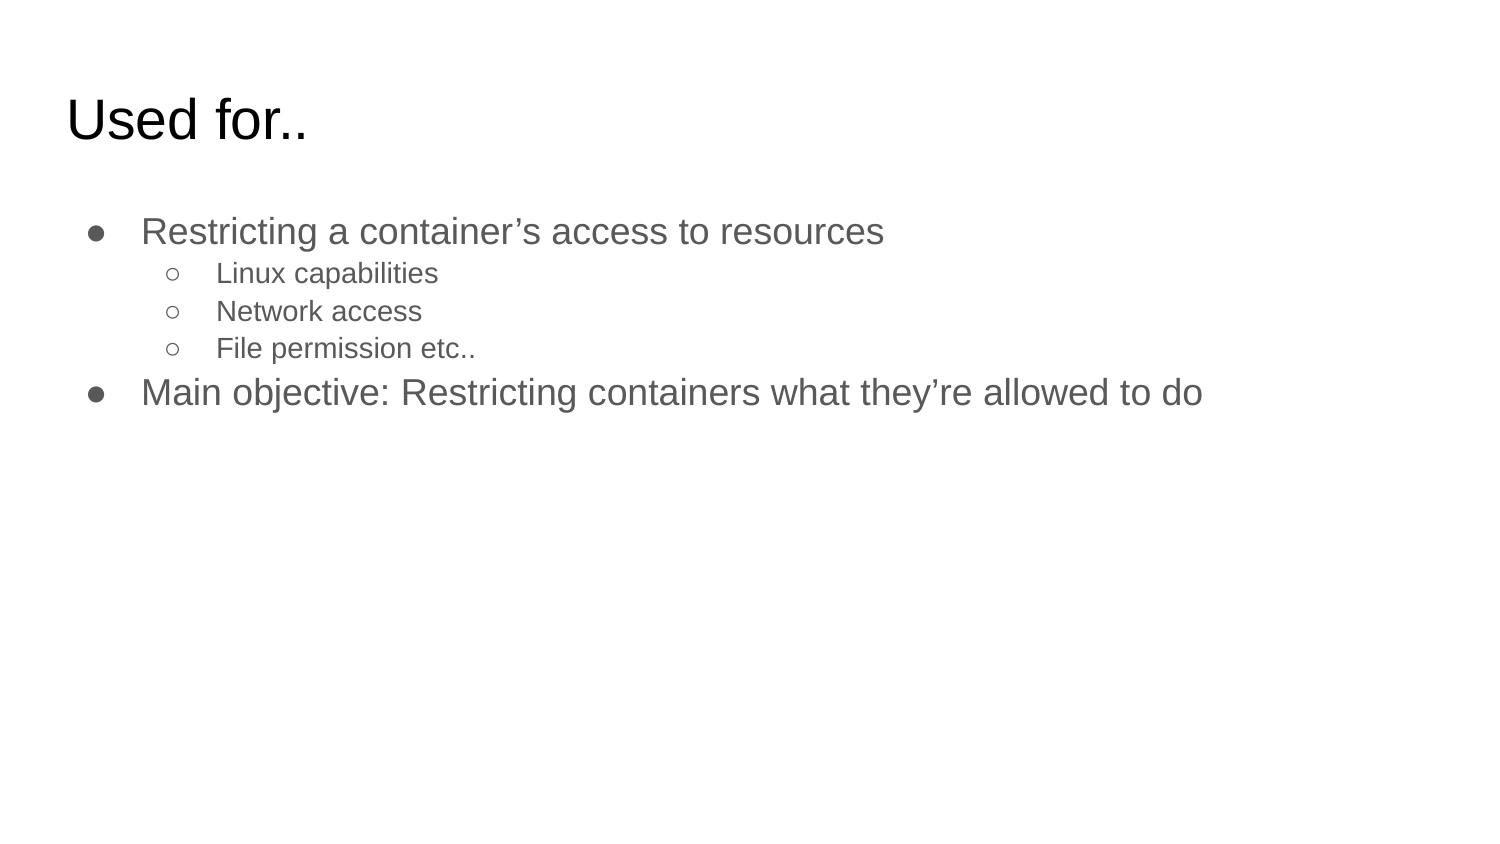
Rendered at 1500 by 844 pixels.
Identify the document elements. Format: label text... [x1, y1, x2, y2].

title Used for.. [51, 72, 1449, 167]
list Restricting a container’s access to resources Linux capabilities Network access File permission etc.. Main objective: Restricting containers what they’re allowed to do [51, 189, 1449, 750]
